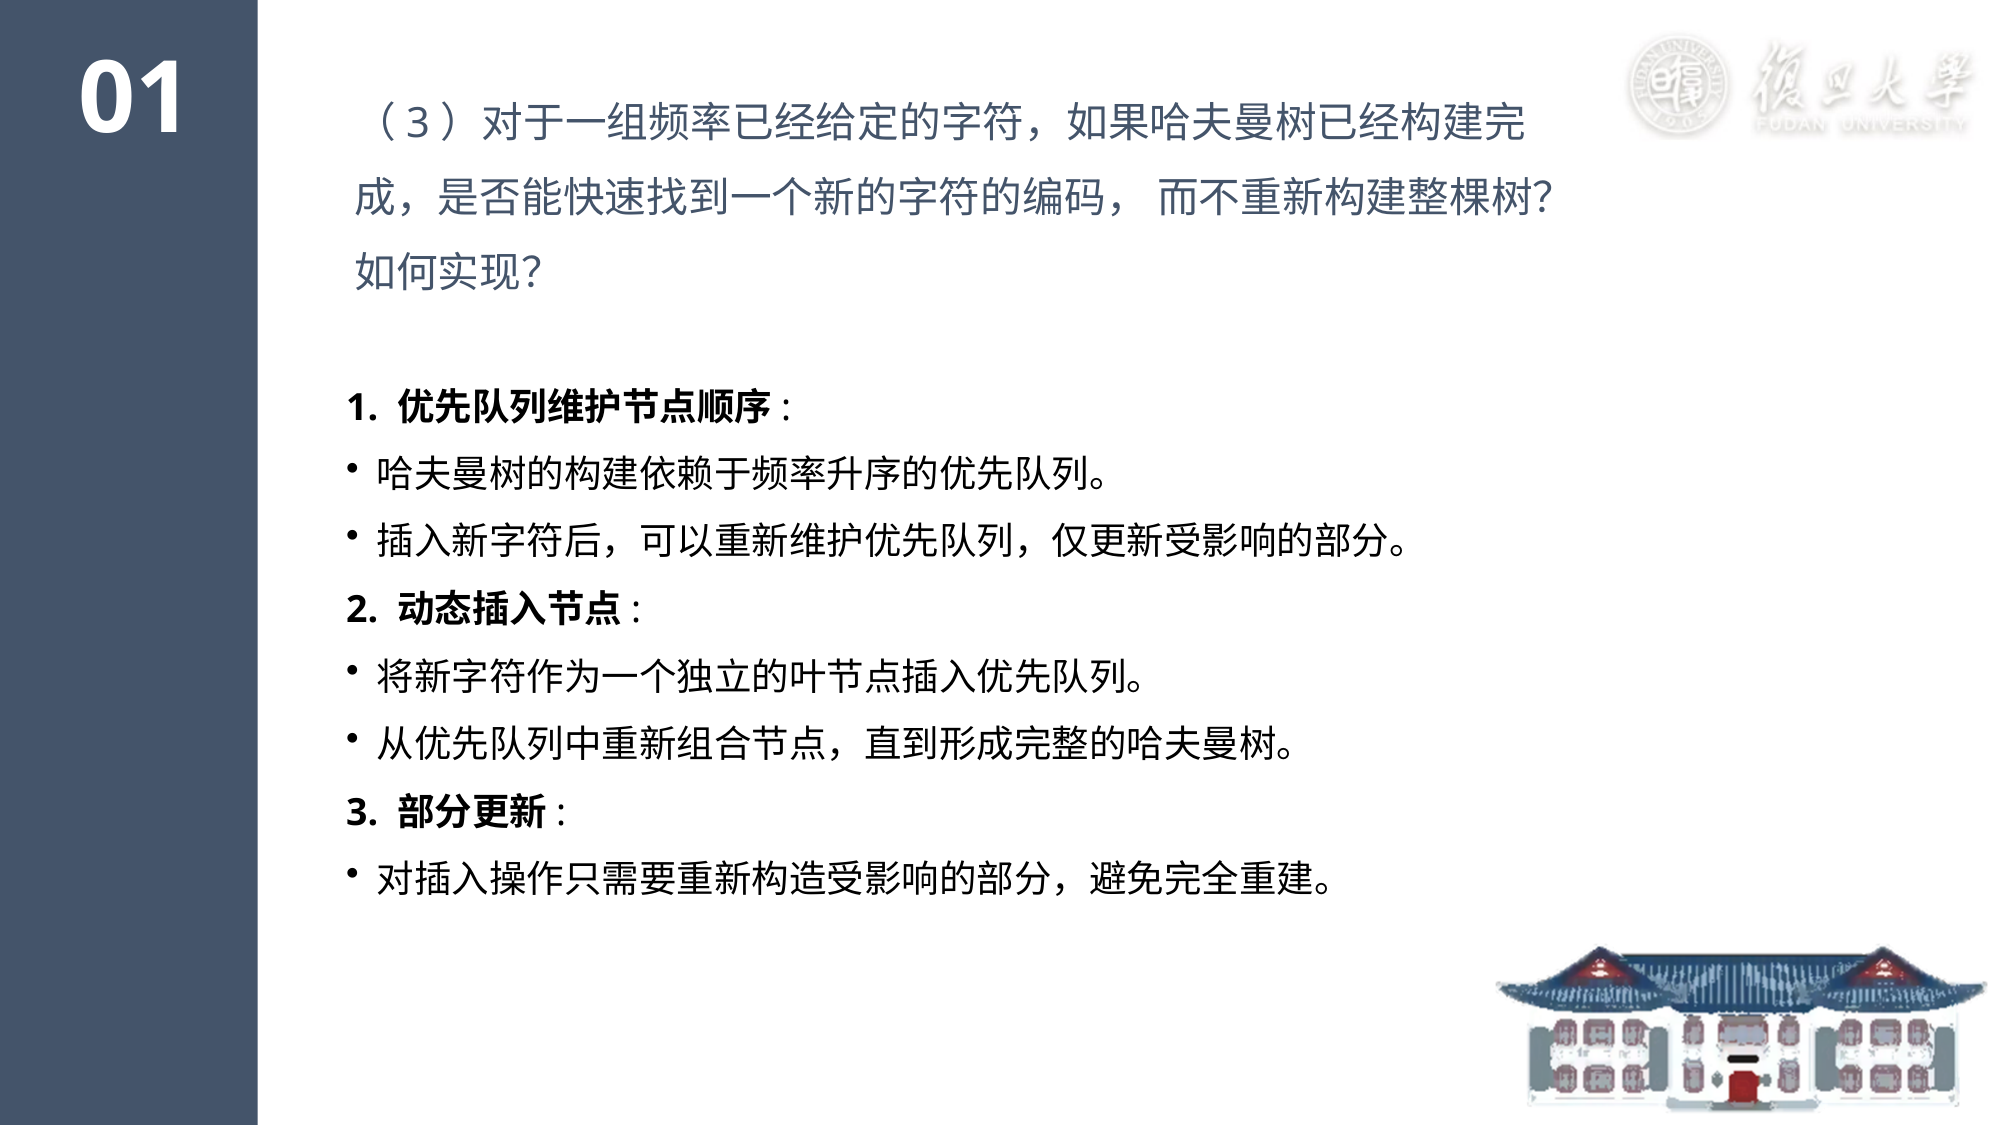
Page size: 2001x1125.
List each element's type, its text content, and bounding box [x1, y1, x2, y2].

picture [1604, 24, 2000, 160]
text_box （3）对于一组频率已经给定的字符，如果哈夫曼树已经构建完成，是否能快速找到一个新的字符的编码， 而不重新构建整棵树？如何实现？ [339, 63, 1577, 304]
picture [1470, 933, 2000, 1125]
text_box [0, 0, 259, 1125]
text_box 1. 优先队列维护节点顺序: 哈夫曼树的构建依赖于频率升序的优先队列。 插入新字符后，可以重新维护优先队列，仅更新受影响的部分。 2. 动态插入节点: 将新字符作为一个独立的叶节点插入优先队列。 从优先队列中重新组合节点，直到形成完整的哈夫曼树。 3. 部分更新: 对插入操作只需要重新构造受影响的部分，避免完全重建。 [331, 352, 1809, 975]
text_box 01 [64, 24, 263, 160]
